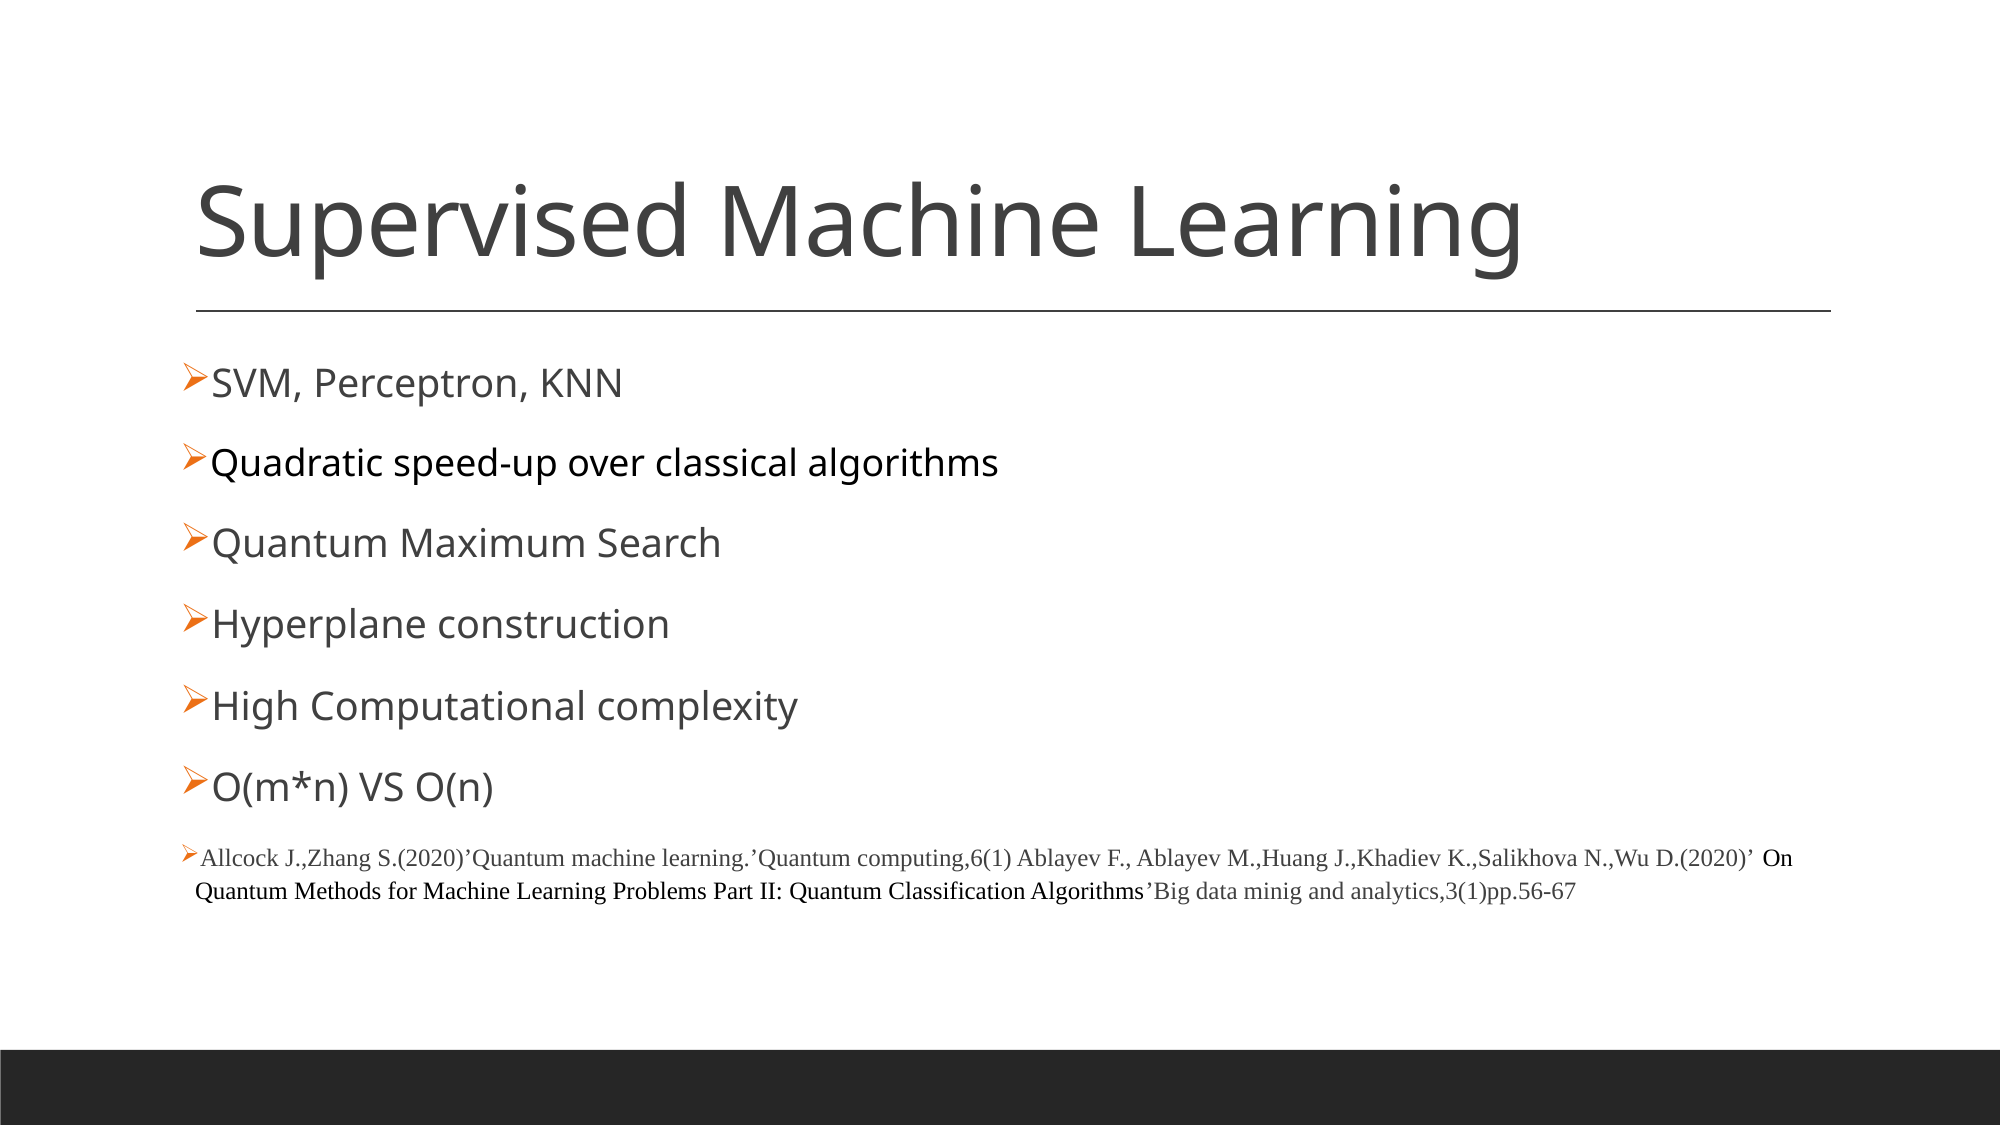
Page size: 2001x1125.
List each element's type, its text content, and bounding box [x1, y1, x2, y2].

list SVM, Perceptron, KNN Quadratic speed-up over classical algorithms Quantum Maximum Search Hyperplane construction High Computational complexity O(m*n) VS O(n) Allcock J.,Zhang S.(2020)’Quantum machine learning.’Quantum computing,6(1) Ablayev F., Ablayev M.,Huang J.,Khadiev K.,Salikhova N.,Wu D.(2020)’ On Quantum Methods for Machine Learning Problems Part II: Quantum Classification Algorithms’Big data minig and analytics,3(1)pp.56-67 [180, 345, 1830, 1026]
title Supervised Machine Learning [180, 47, 1830, 285]
